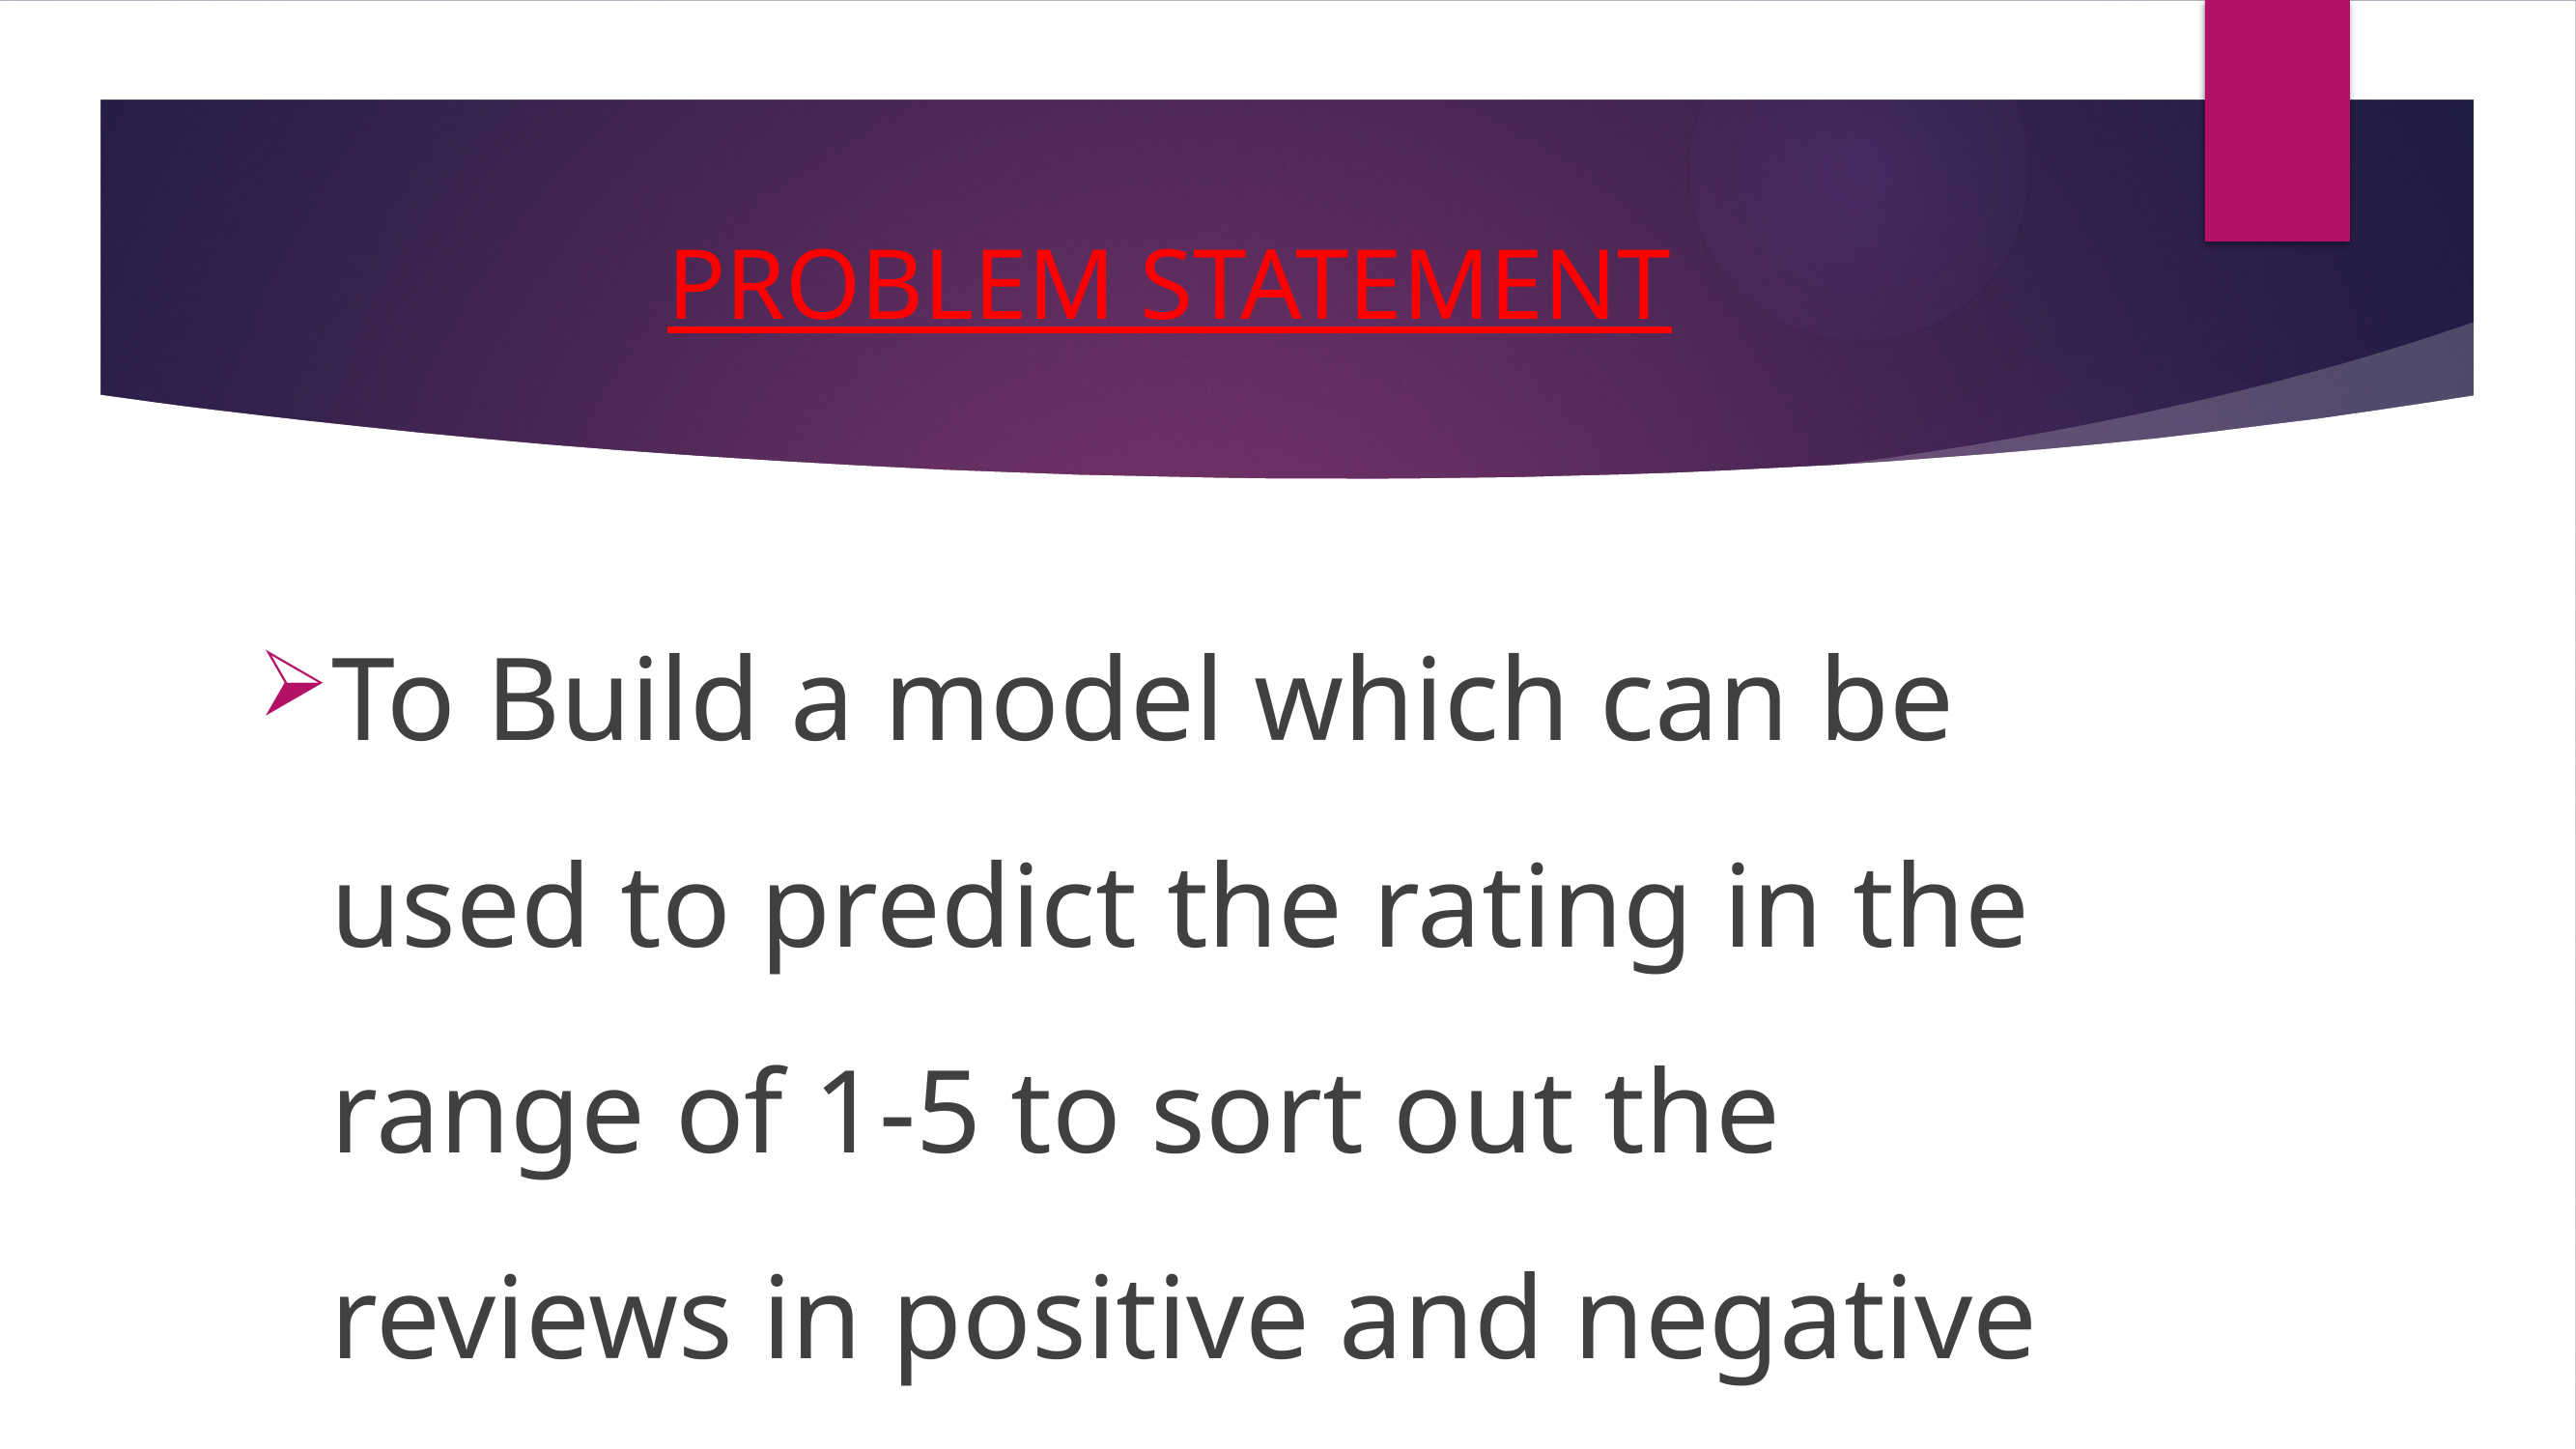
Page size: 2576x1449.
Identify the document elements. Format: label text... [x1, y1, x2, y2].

list To Build a model which can be used to predict the rating in the range of 1-5 to sort out the reviews in positive and negative portions. 5 is the best rating whereas 1-2 are lowest ratings. Also some reviews which are either 3-4 can be categorized for improvement the quality of the product. [243, 550, 2109, 1272]
title PROBLEM STATEMENT [243, 205, 2095, 355]
